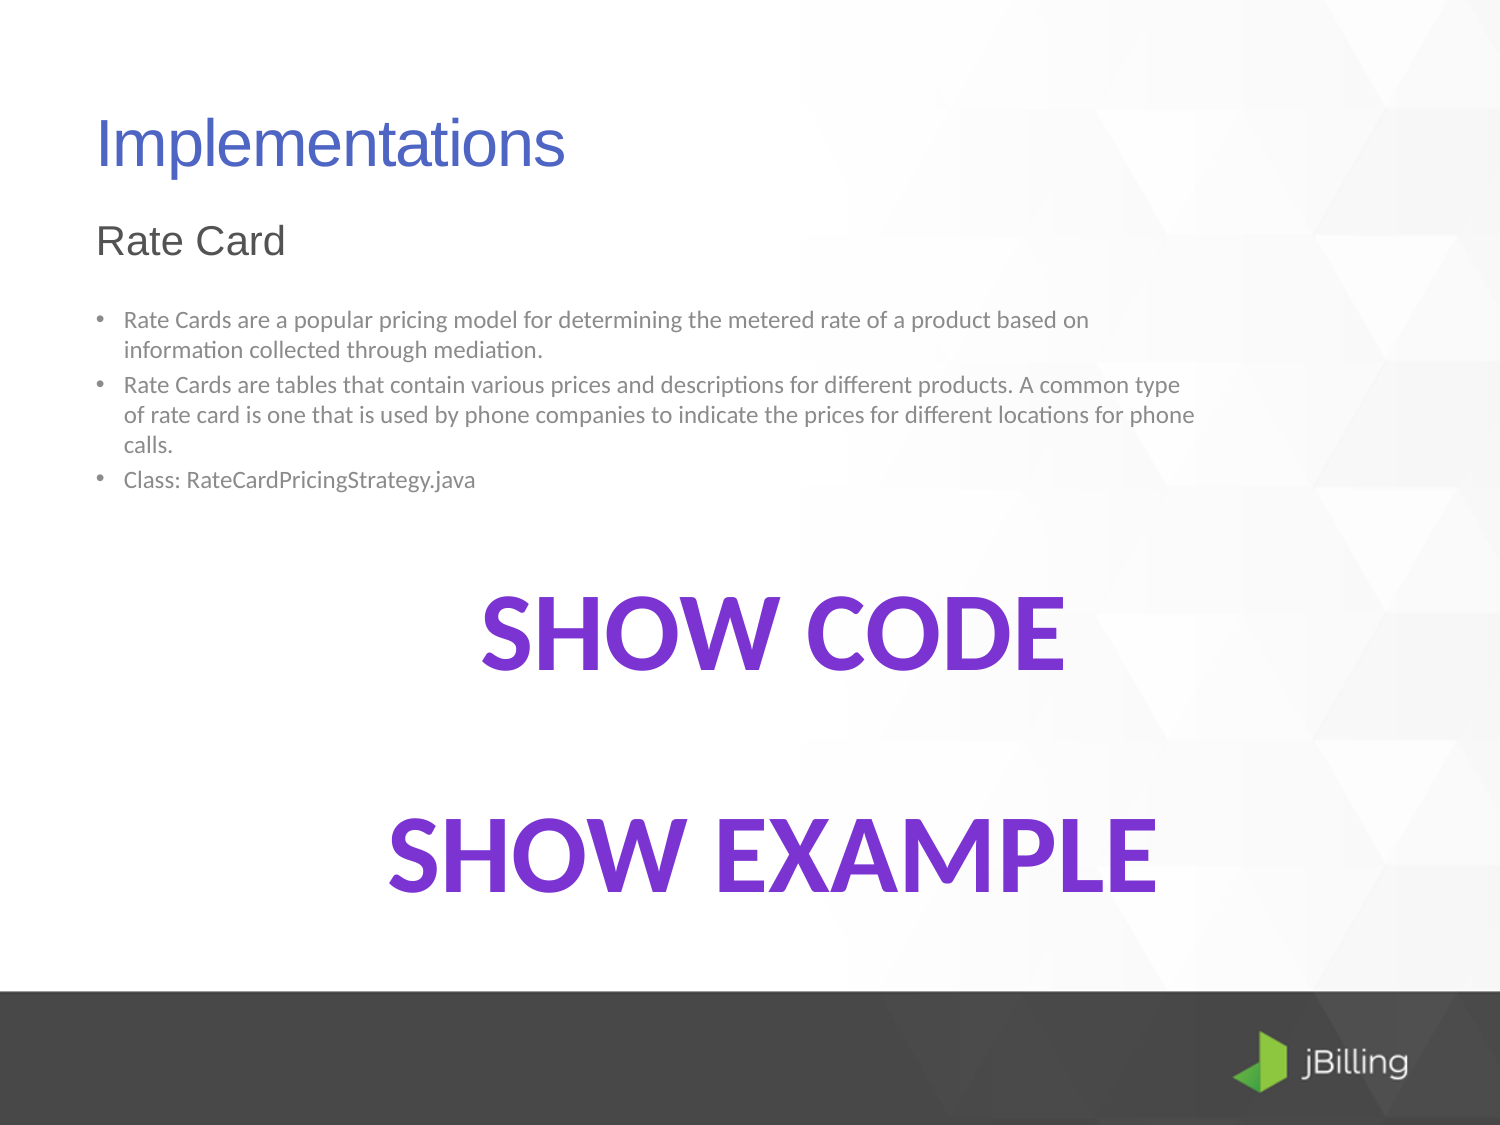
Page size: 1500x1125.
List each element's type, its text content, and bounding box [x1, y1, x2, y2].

title Implementations [80, 77, 1131, 202]
text_box Show CODE [465, 550, 1083, 701]
subtitle Rate Card [80, 206, 1131, 282]
text_box Show Example [372, 772, 1176, 923]
text_box Rate Cards are a popular pricing model for determining the metered rate of a product based on information collected through mediation. Rate Cards are tables that contain various prices and descriptions for different products. A common type of rate card is one that is used by phone companies to indicate the prices for different locations for phone calls. Class: RateCardPricingStrategy.java [80, 296, 1225, 726]
picture [0, 0, 1500, 1125]
